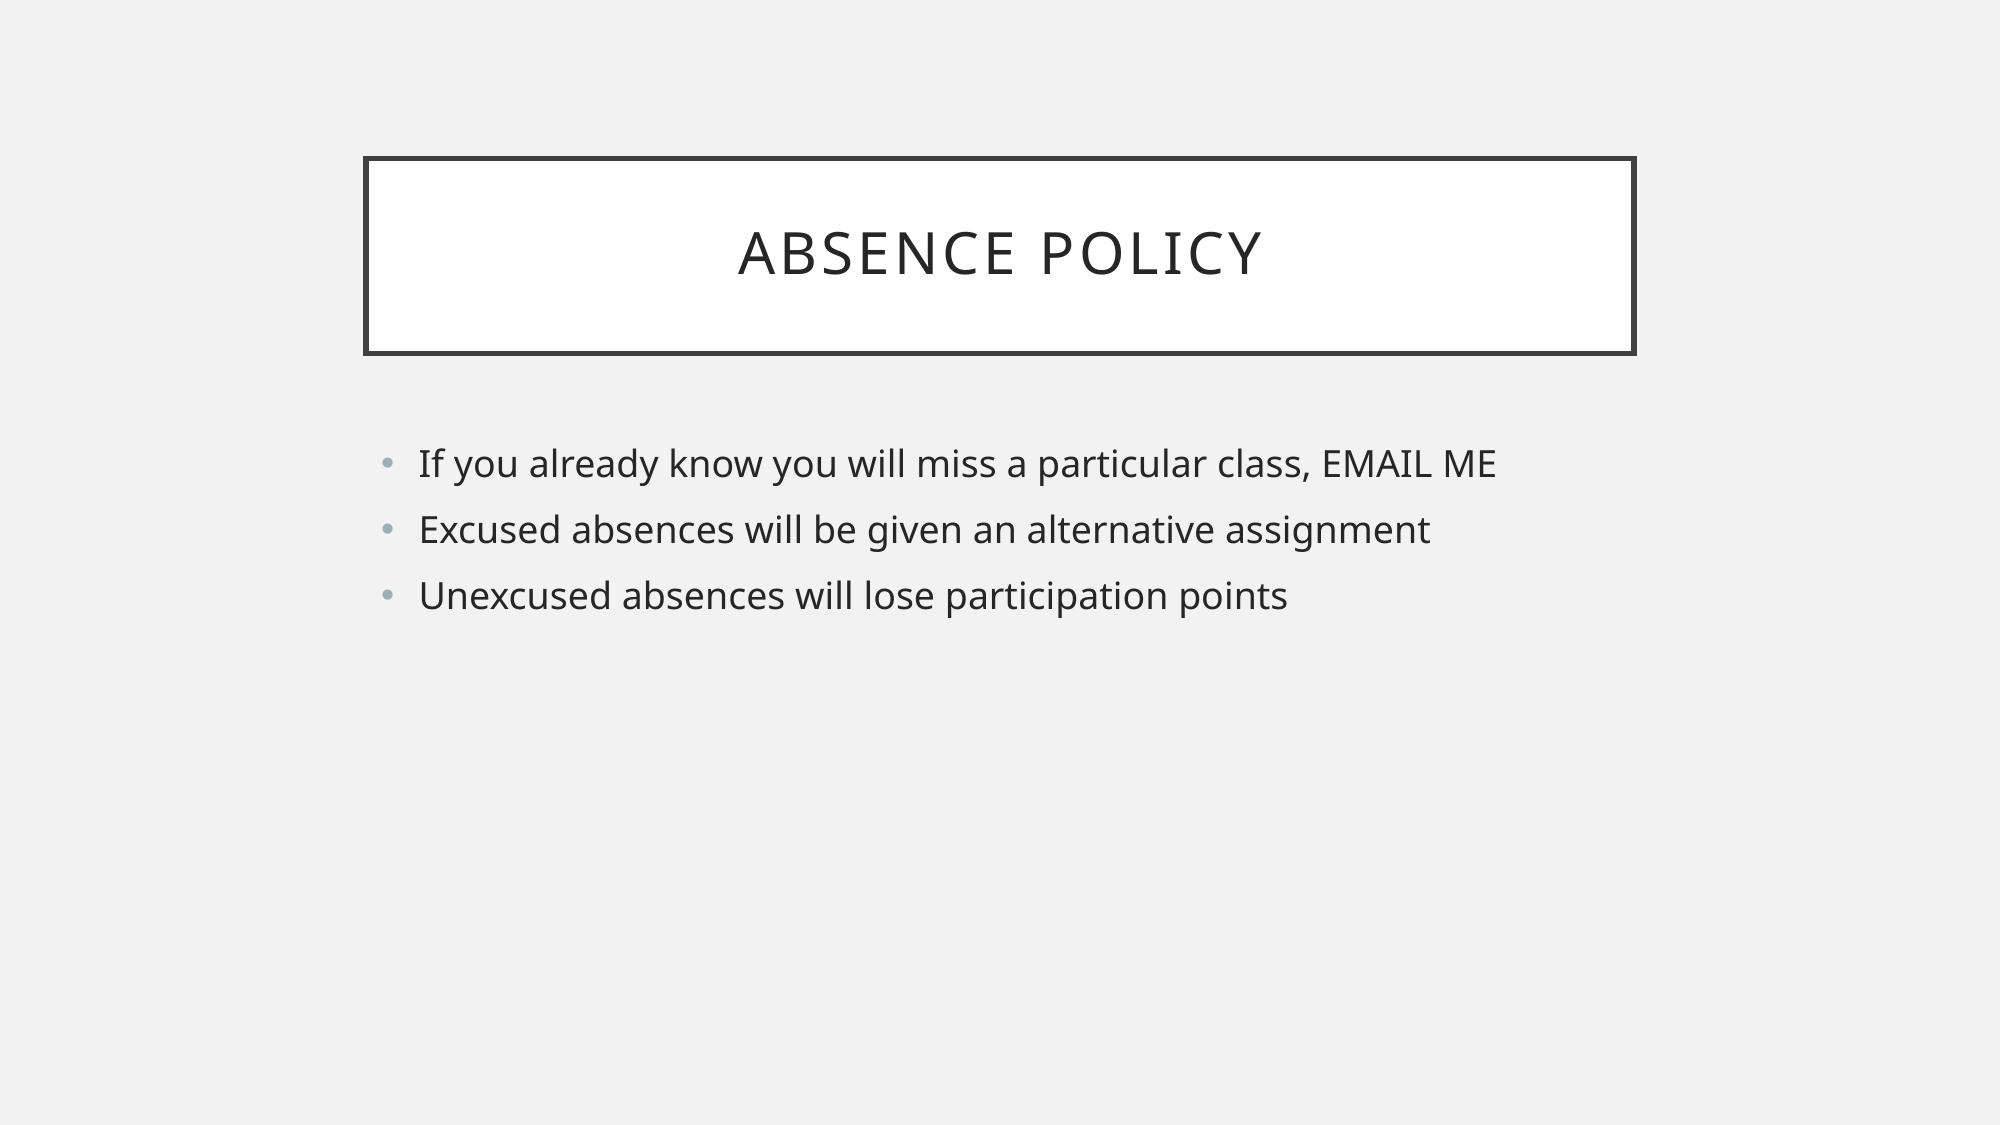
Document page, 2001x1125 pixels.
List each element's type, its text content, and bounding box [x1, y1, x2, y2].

list If you already know you will miss a particular class, EMAIL ME Excused absences will be given an alternative assignment Unexcused absences will lose participation points [366, 432, 1634, 942]
title Absence policy [363, 156, 1637, 356]
